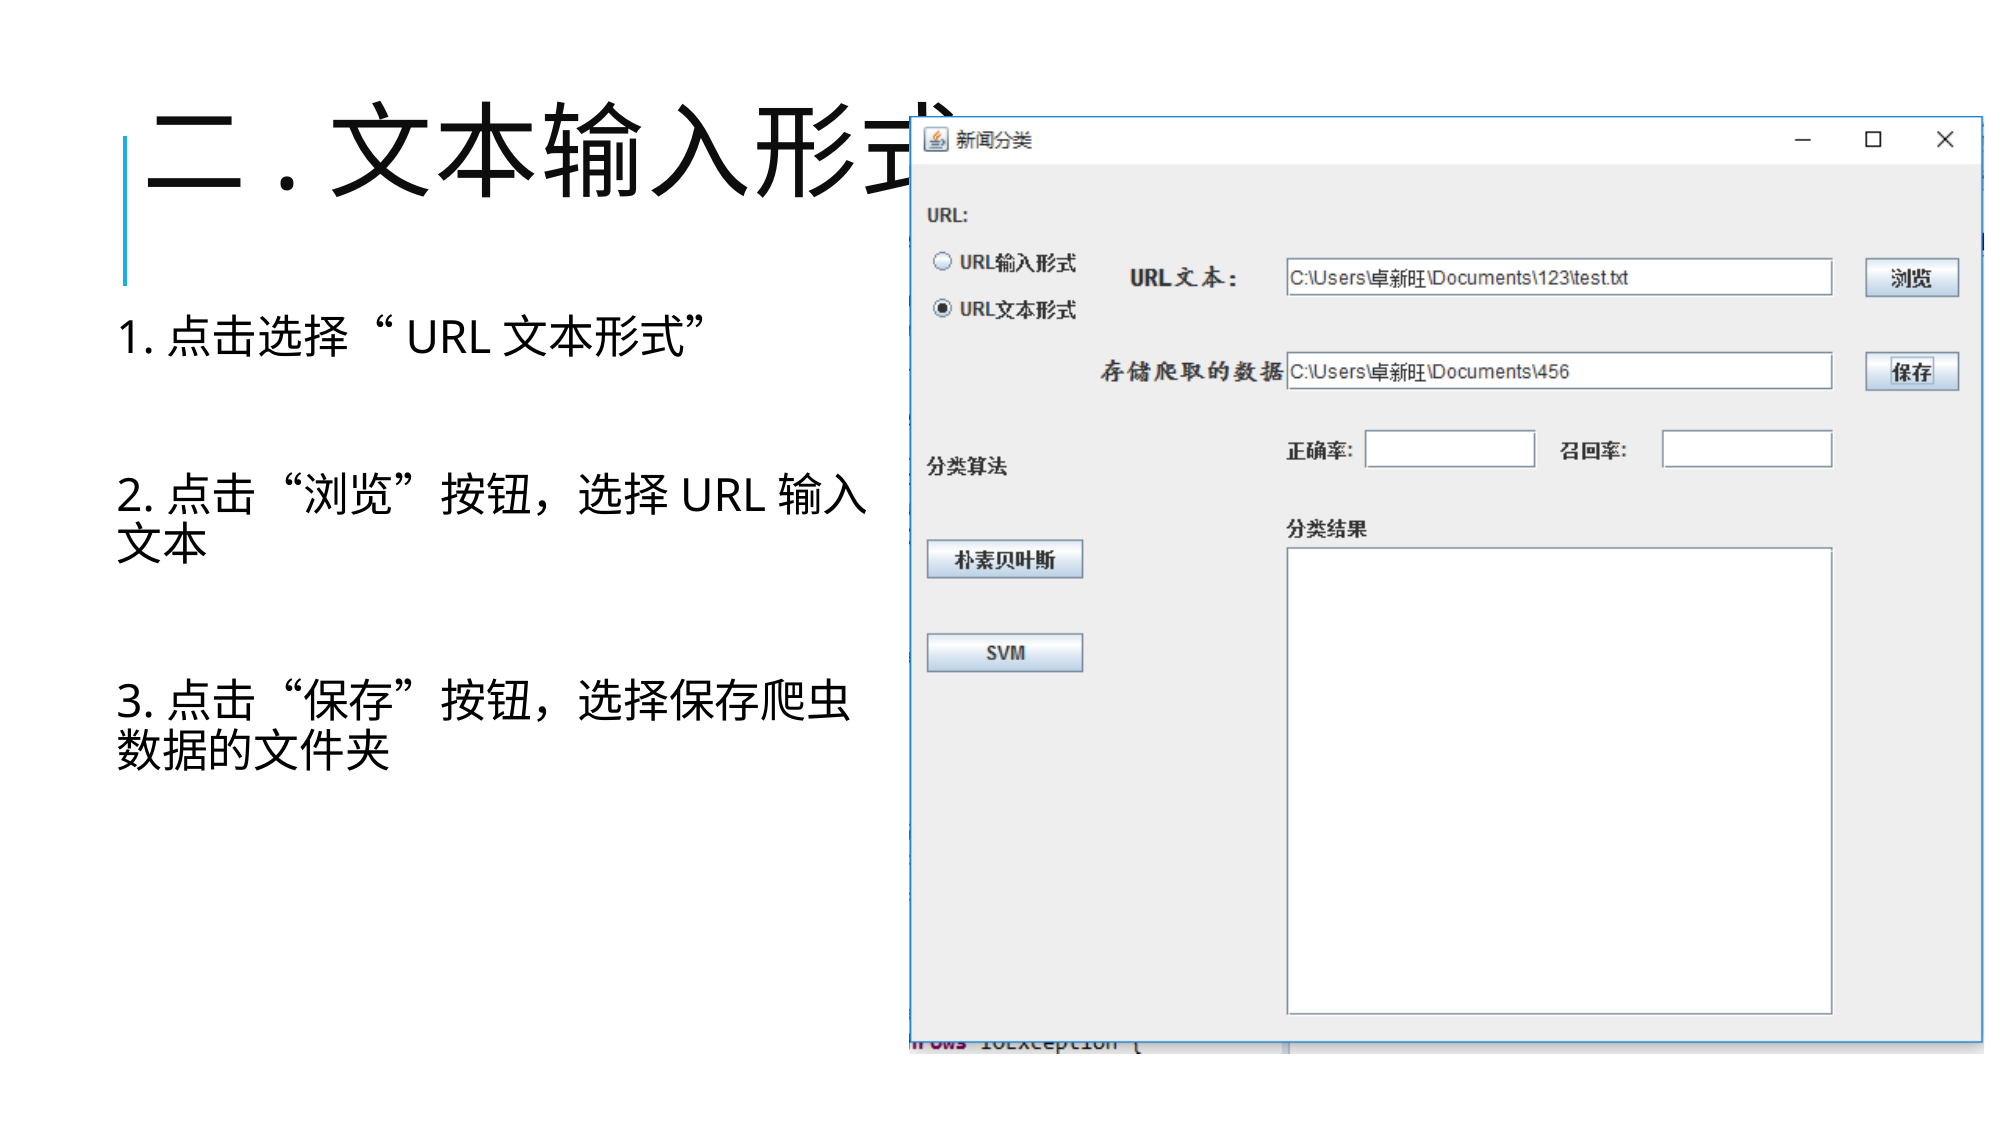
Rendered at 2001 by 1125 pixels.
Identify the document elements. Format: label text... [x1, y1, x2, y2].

picture [908, 116, 1985, 1055]
title 二.文本输入形式 [127, 96, 1722, 223]
list 1.点击选择“URL文本形式” 2.点击“浏览”按钮，选择URL输入文本 3.点击“保存”按钮，选择保存爬虫数据的文件夹 [93, 306, 878, 1054]
